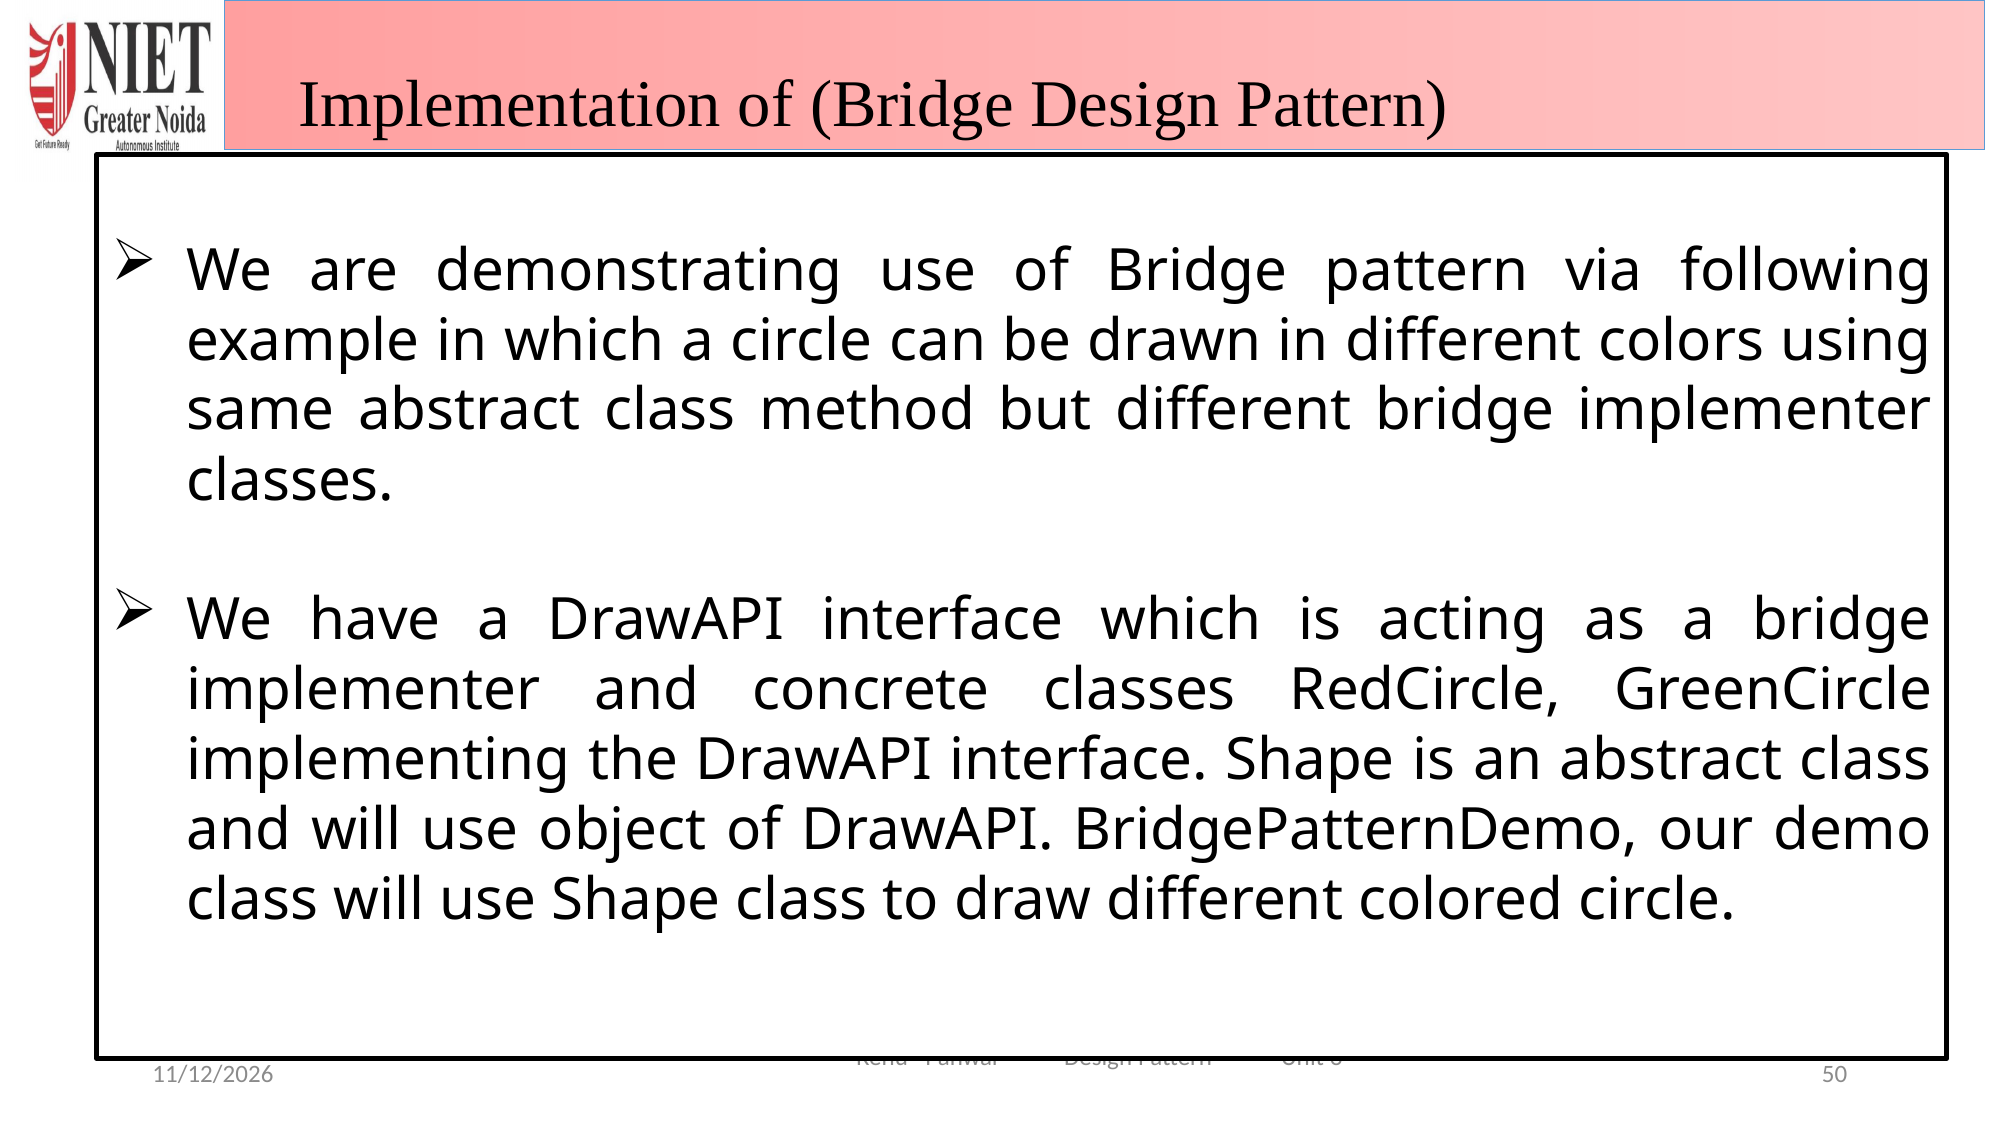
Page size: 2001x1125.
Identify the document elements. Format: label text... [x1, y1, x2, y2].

picture [15, 0, 225, 182]
slide_number 50 [1412, 1059, 1863, 1103]
text_box Implementation of (Bridge Design Pattern) [283, 47, 1488, 148]
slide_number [137, 1059, 588, 1103]
text_box We are demonstrating use of Bridge pattern via following example in which a circle can be drawn in different colors using same abstract class method but different bridge implementer classes. We have a DrawAPI interface which is acting as a bridge implementer and concrete classes RedCircle, GreenCircle implementing the DrawAPI interface. Shape is an abstract class and will use object of DrawAPI. BridgePatternDemo, our demo class will use Shape class to draw different colored circle. [96, 154, 1947, 1059]
footer Renu Panwar Design Pattern Unit 3 [712, 1059, 1412, 1085]
